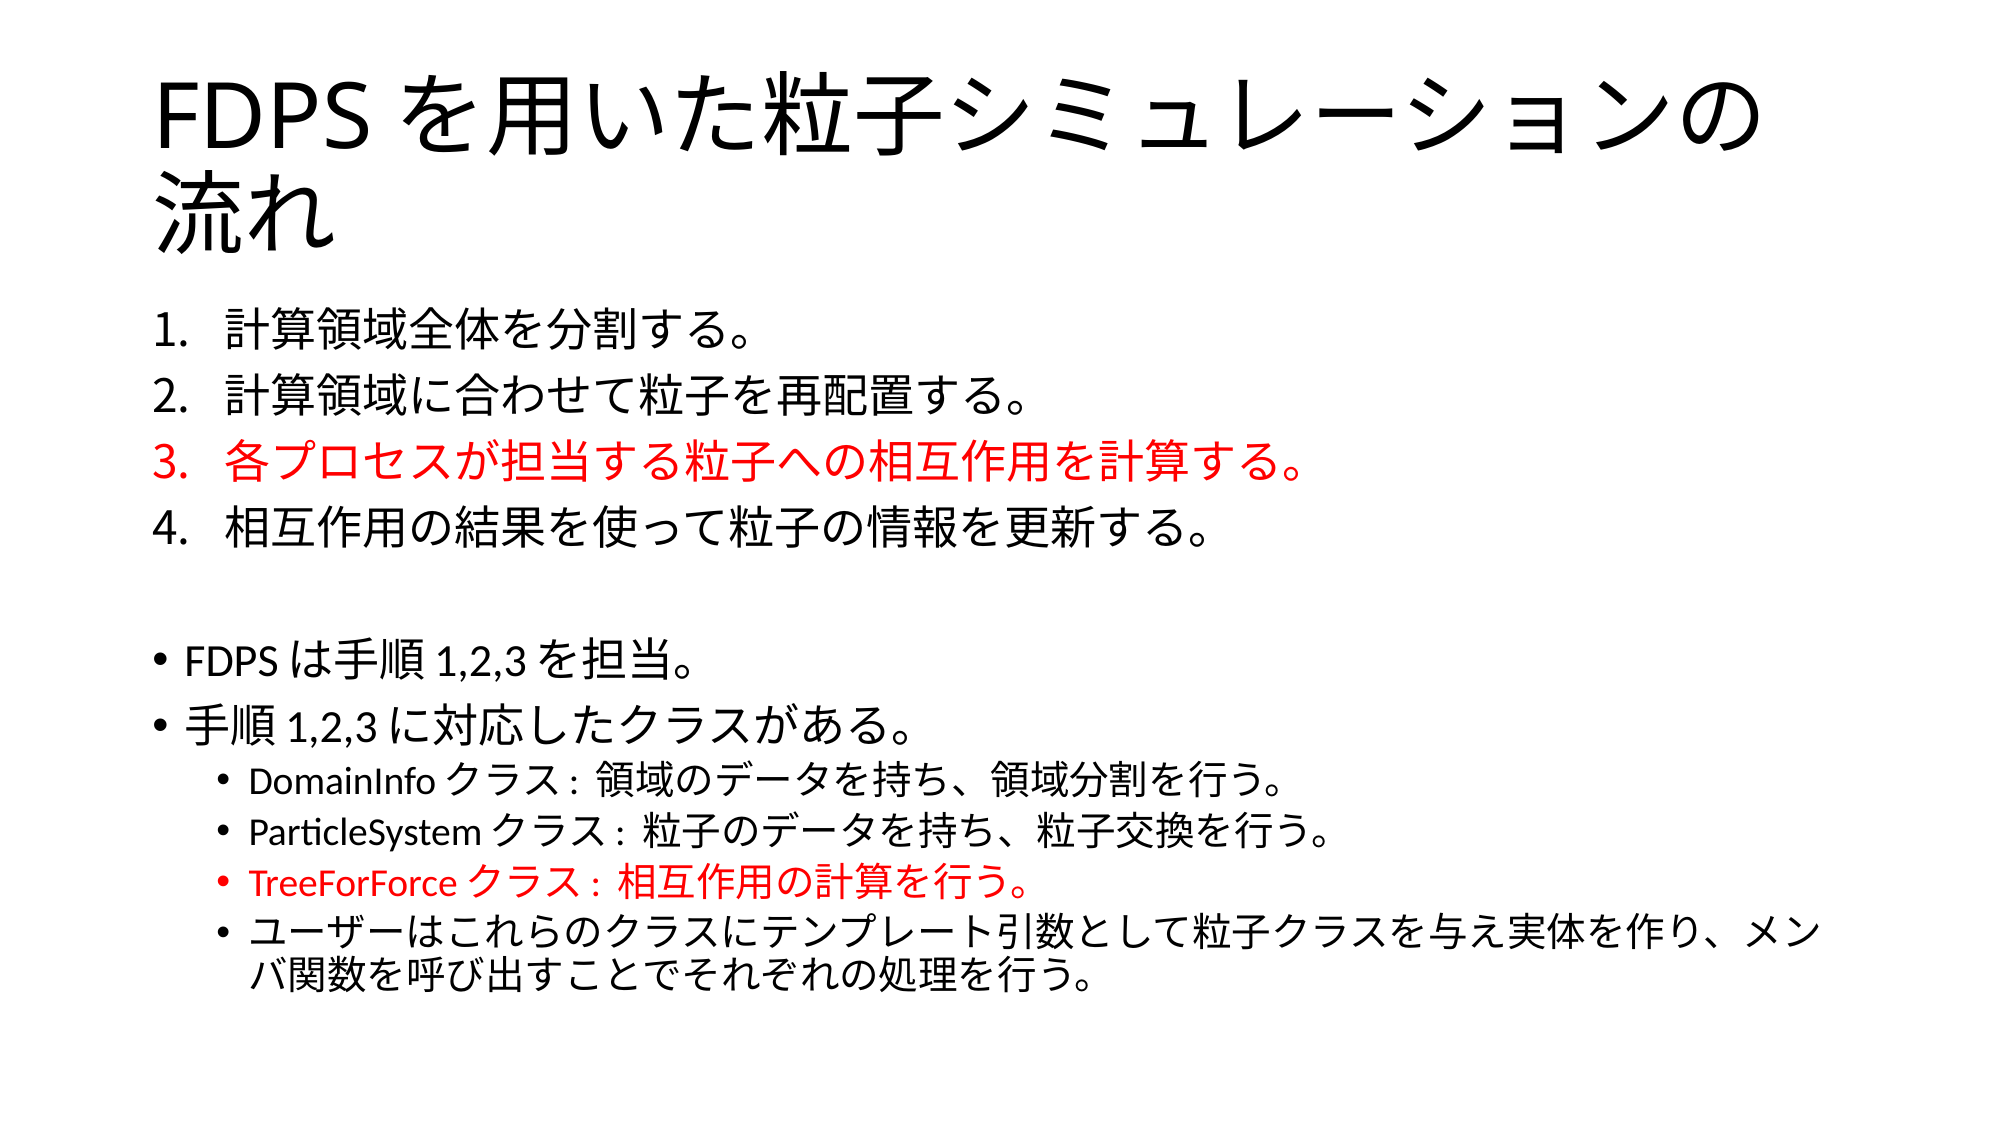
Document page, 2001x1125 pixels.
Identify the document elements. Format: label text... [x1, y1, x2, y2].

title FDPSを用いた粒子シミュレーションの流れ [137, 59, 1863, 278]
list 計算領域全体を分割する。 計算領域に合わせて粒子を再配置する。 各プロセスが担当する粒子への相互作用を計算する。 相互作用の結果を使って粒子の情報を更新する。 FDPSは手順1,2,3を担当。 手順1,2,3に対応したクラスがある。 DomainInfoクラス: 領域のデータを持ち、領域分割を行う。 ParticleSystemクラス: 粒子のデータを持ち、粒子交換を行う。 TreeForForceクラス: 相互作用の計算を行う。 ユーザーはこれらのクラスにテンプレート引数として粒子クラスを与え実体を作り、メンバ関数を呼び出すことでそれぞれの処理を行う。 [137, 299, 1863, 1014]
